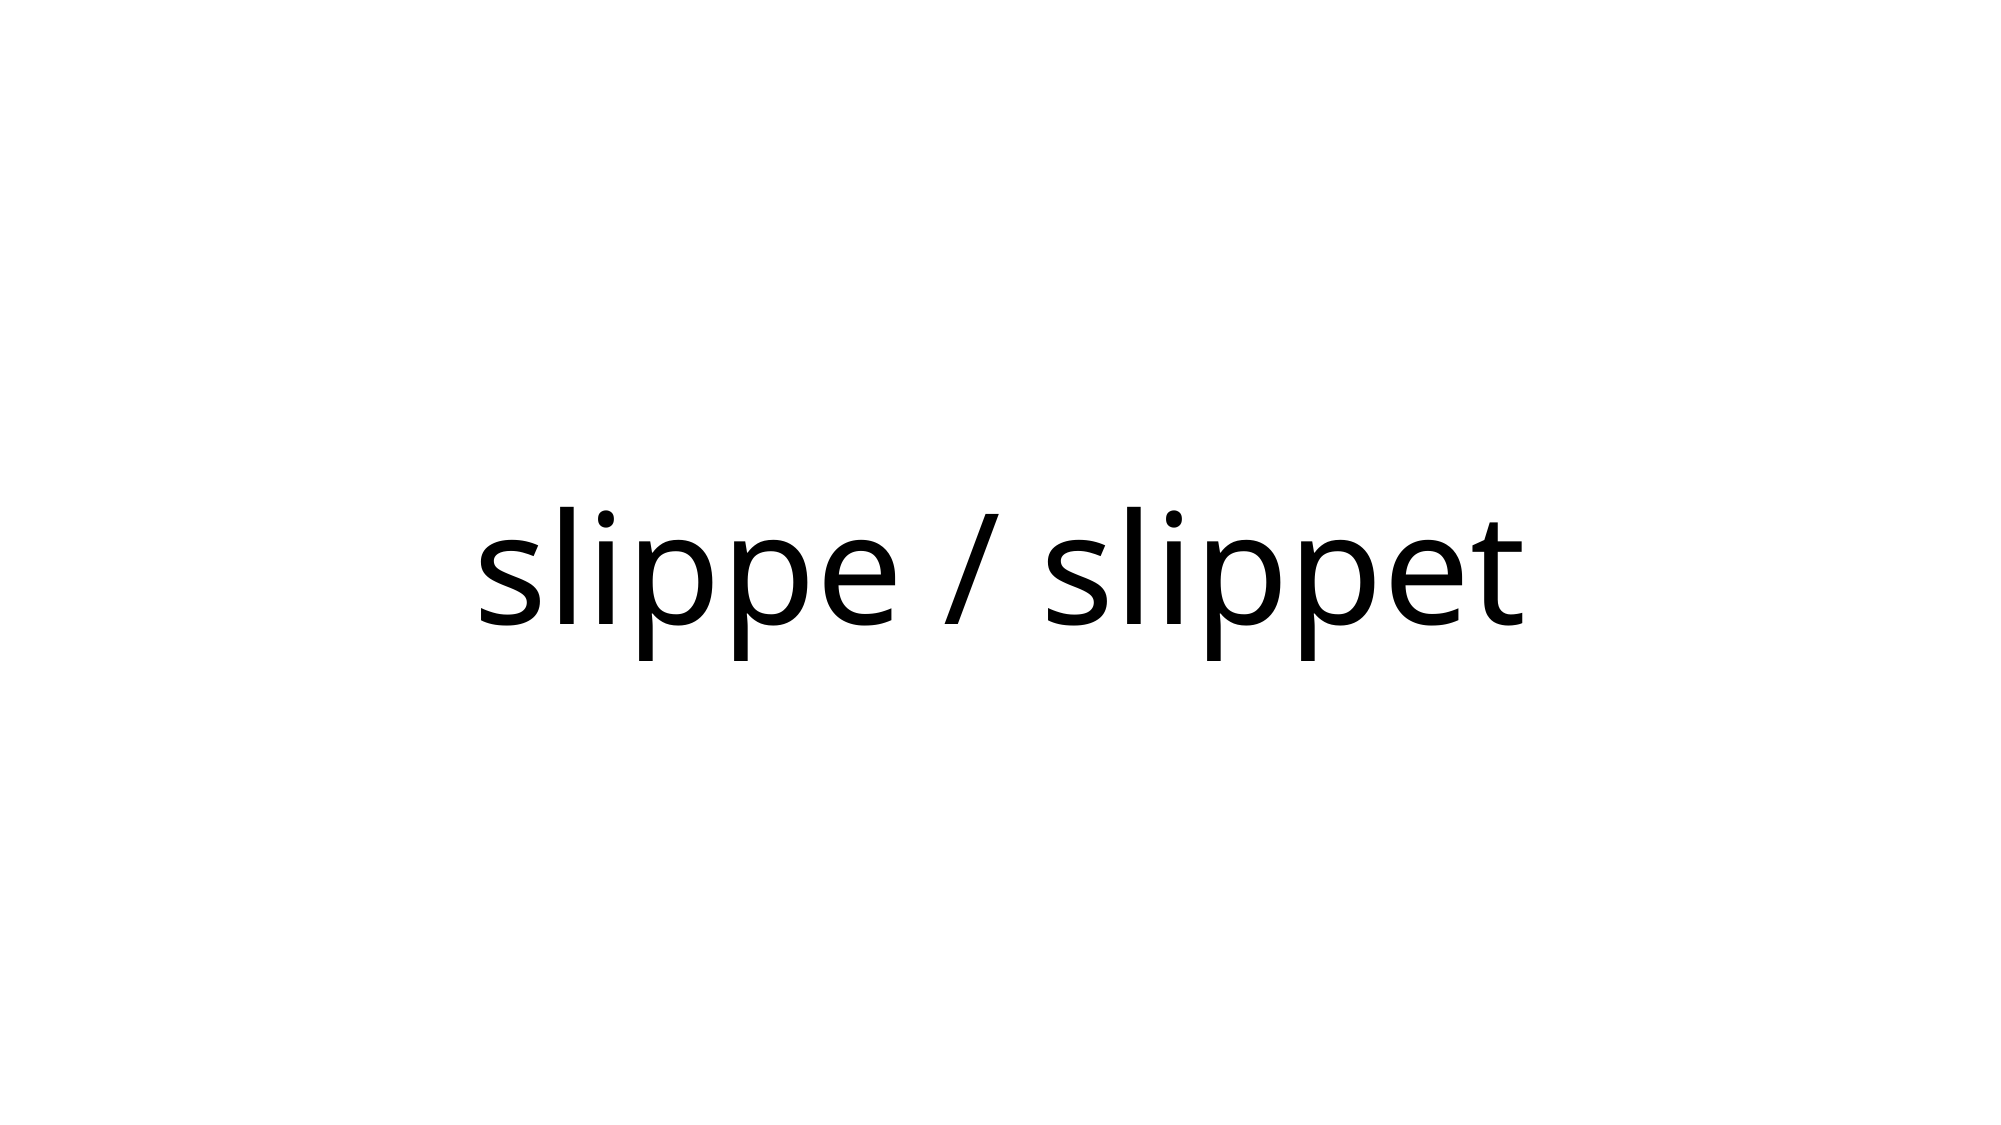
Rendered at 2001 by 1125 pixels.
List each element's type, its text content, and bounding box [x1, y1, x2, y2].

title slippe / slippet [103, 482, 1897, 643]
